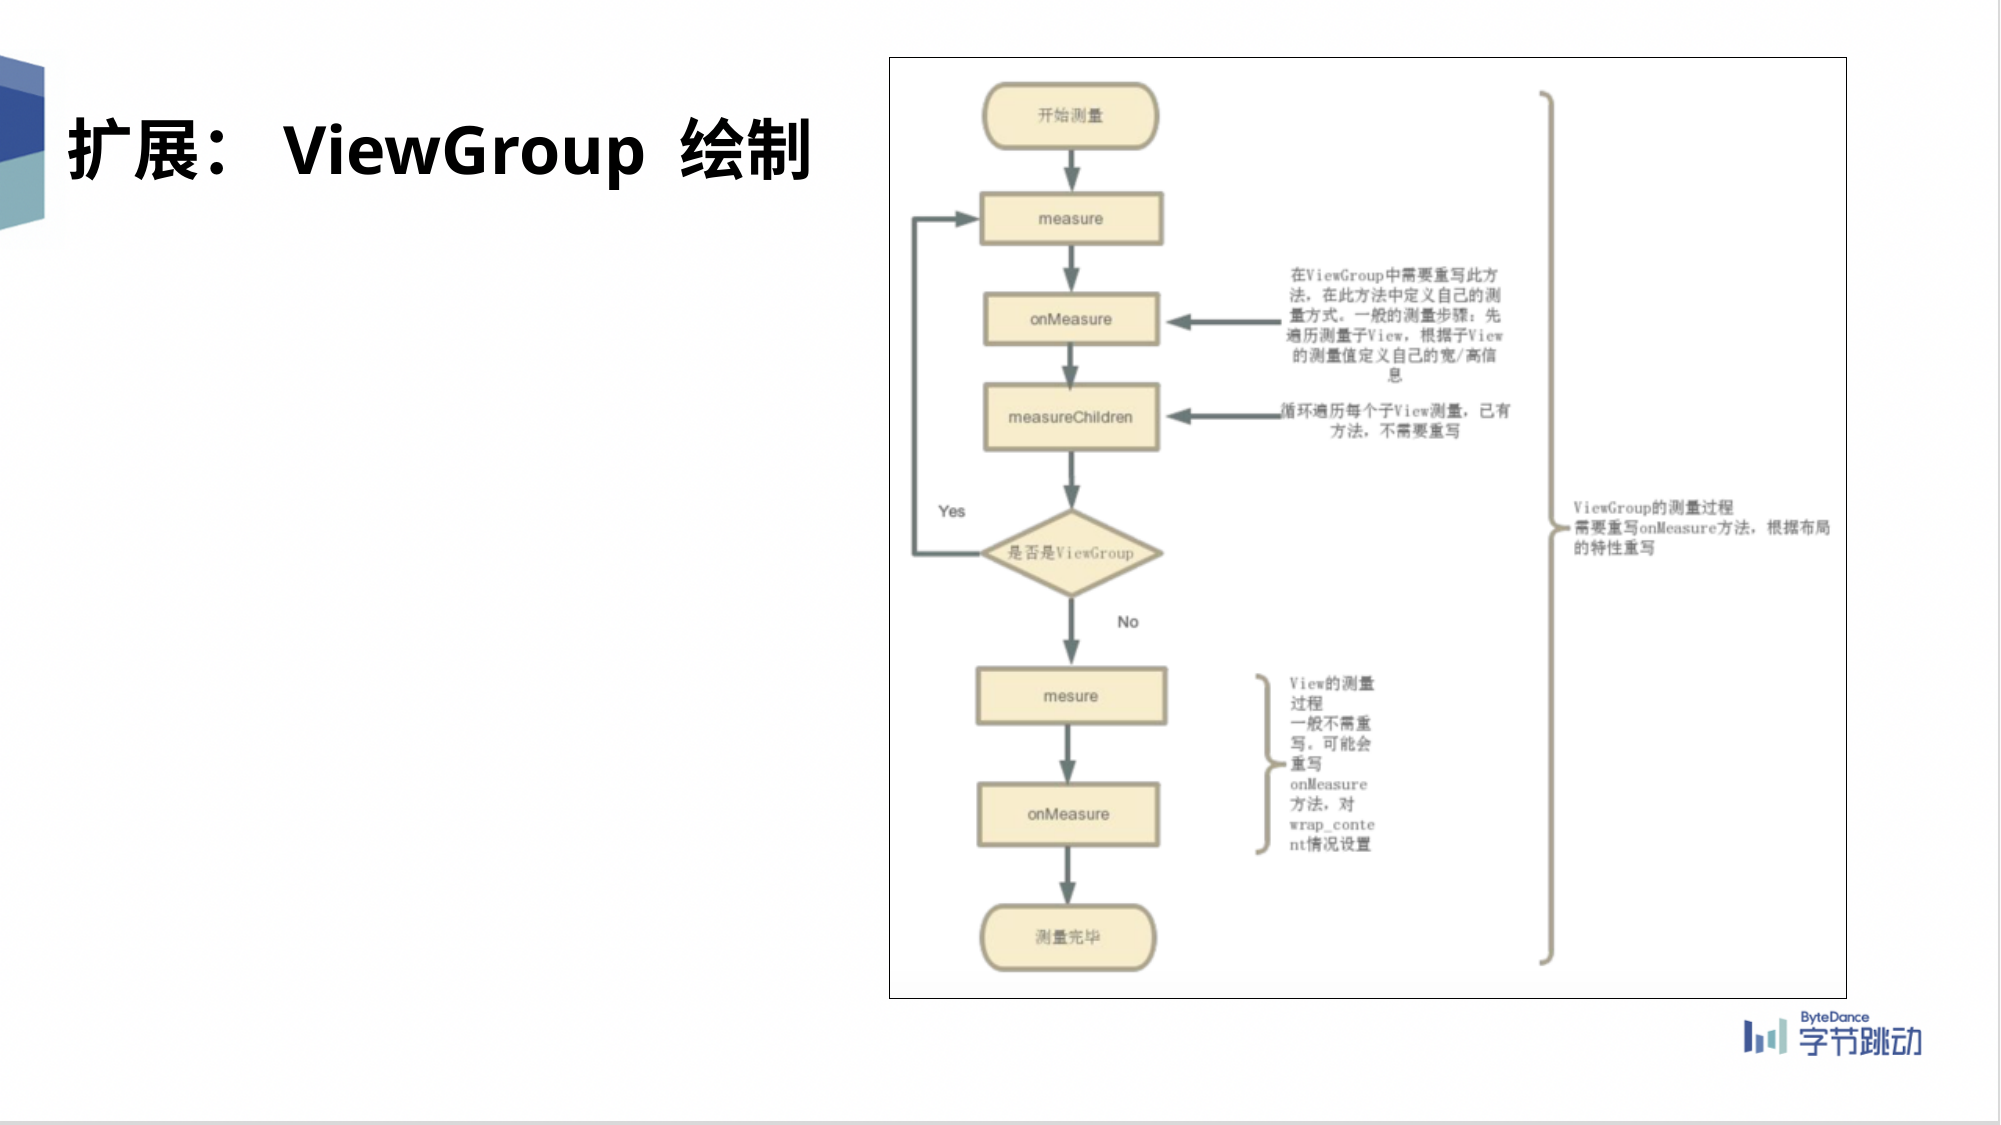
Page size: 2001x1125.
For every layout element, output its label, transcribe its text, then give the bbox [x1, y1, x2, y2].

picture [0, 0, 2001, 1125]
text_box 扩展：ViewGroup 绘制 [62, 103, 818, 192]
